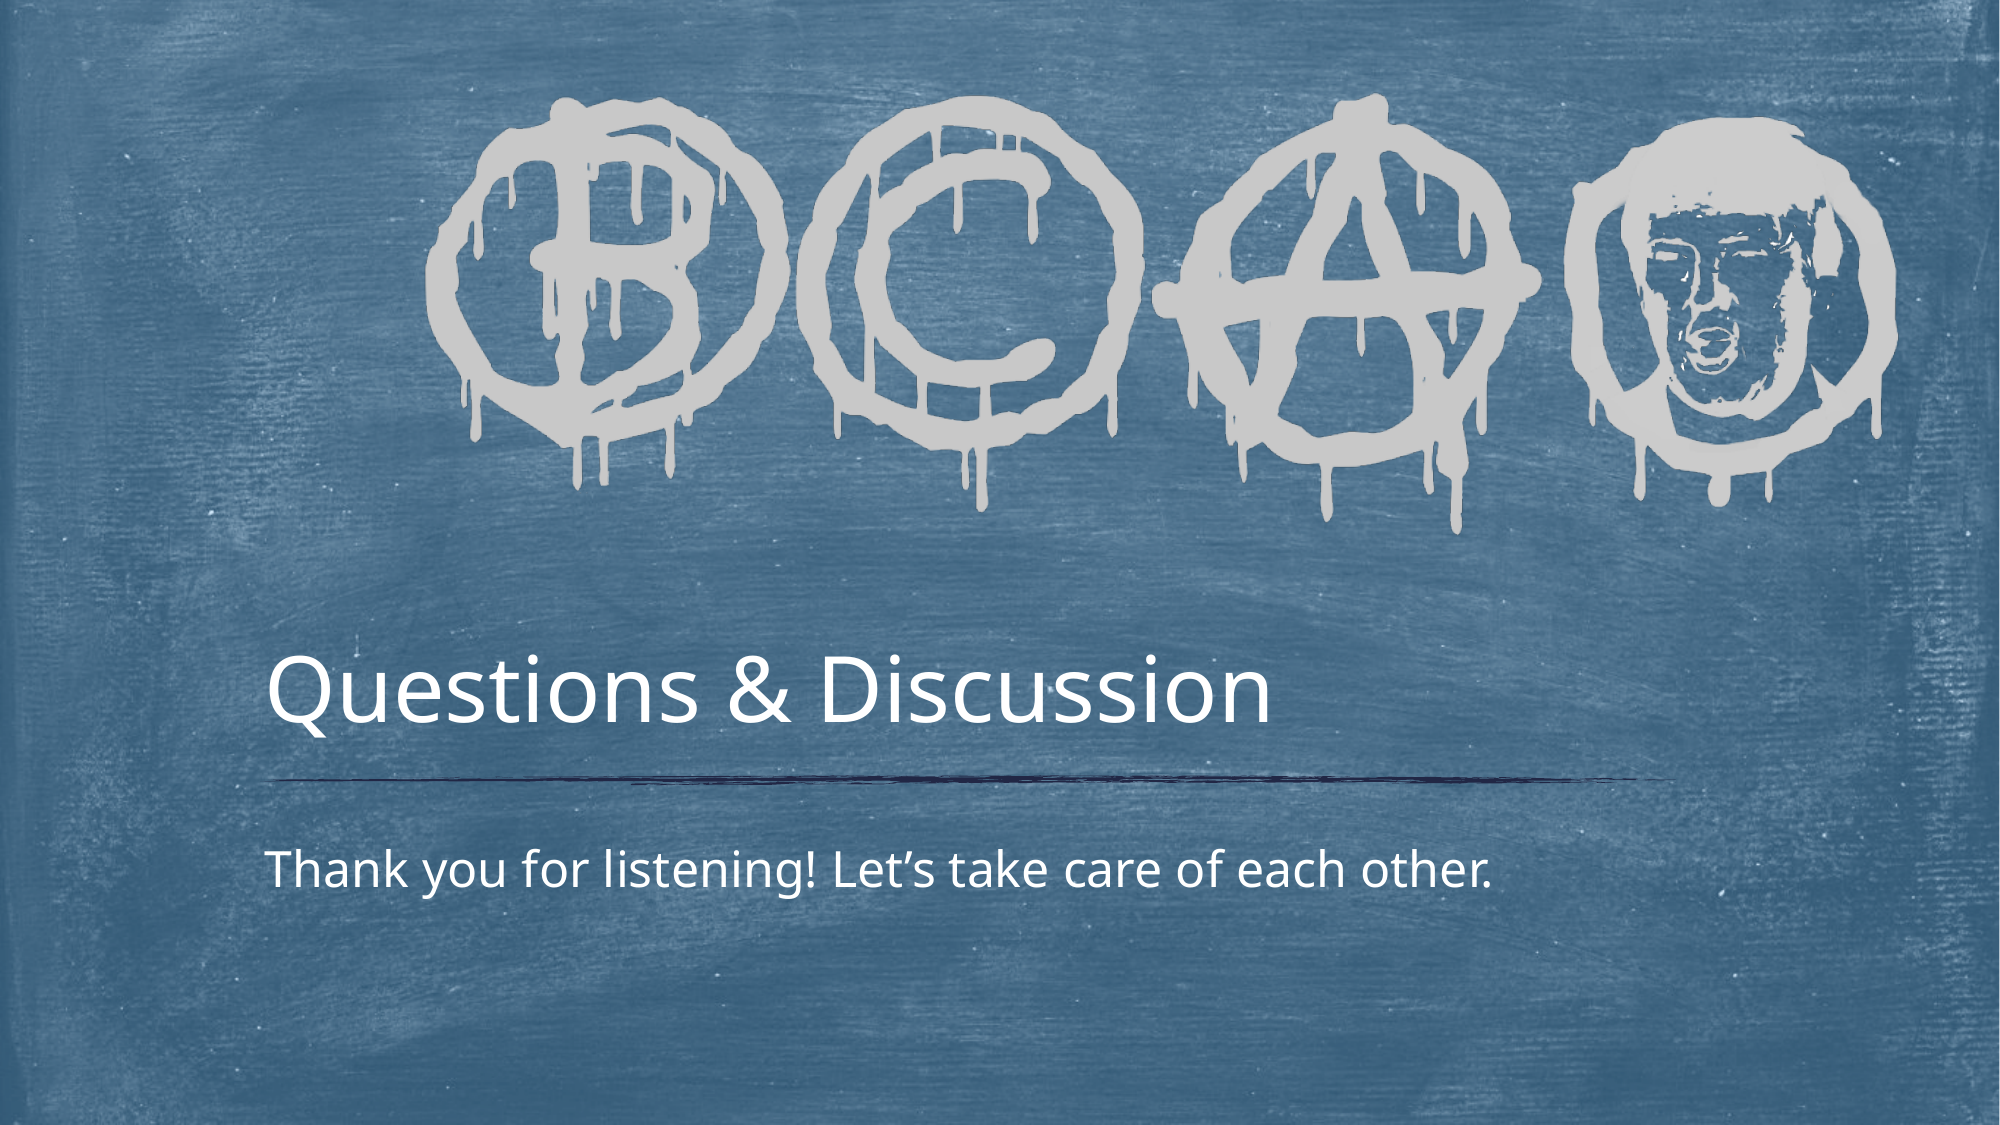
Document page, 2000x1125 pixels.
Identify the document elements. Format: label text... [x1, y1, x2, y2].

list Thank you for listening! Let’s take care of each other. [249, 837, 1750, 1013]
picture [412, 85, 1912, 540]
title Questions & Discussion [249, 312, 1750, 750]
